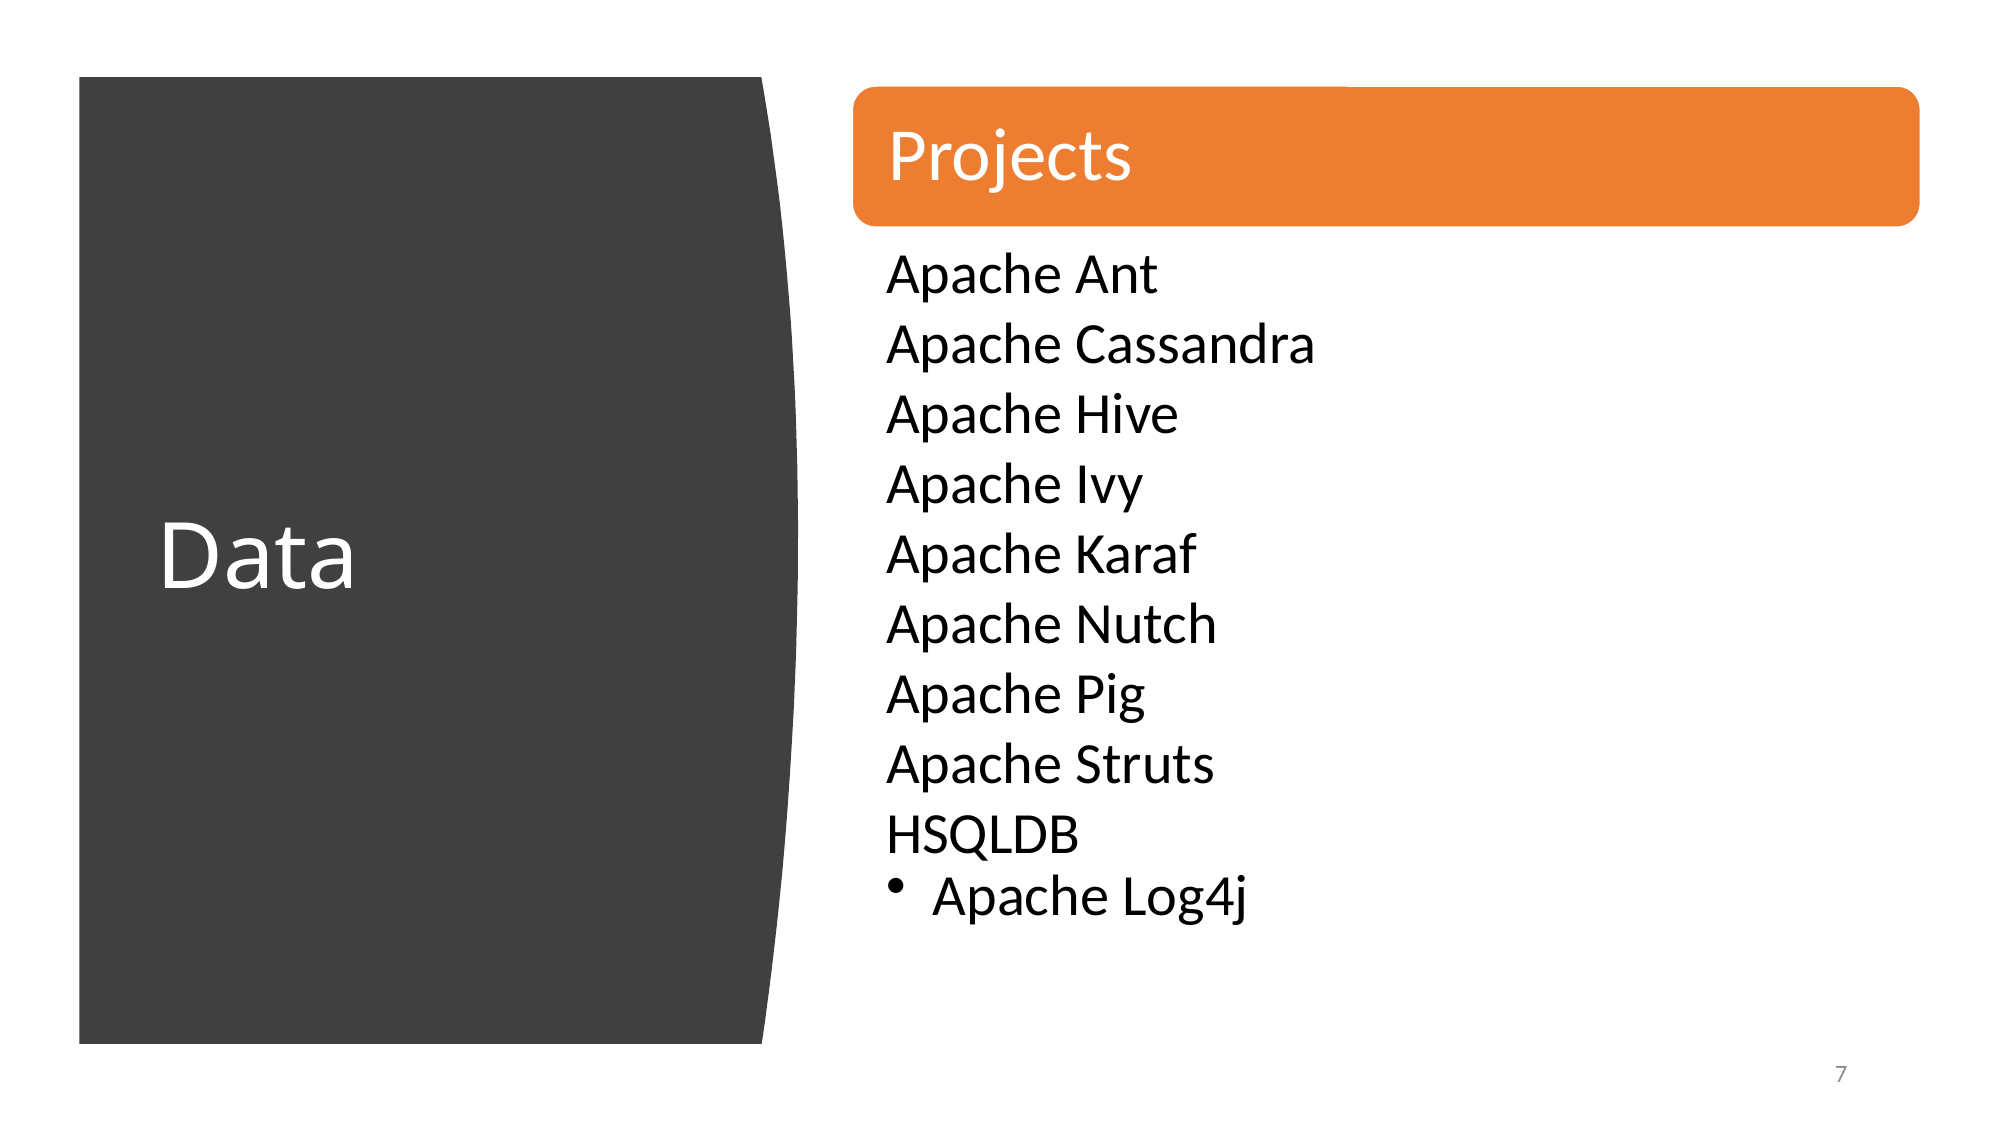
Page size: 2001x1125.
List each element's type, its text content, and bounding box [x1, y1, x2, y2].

text_box [78, 76, 800, 1045]
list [852, 77, 1921, 1043]
title Data [141, 166, 702, 953]
slide_number 7 [1759, 1043, 1863, 1103]
